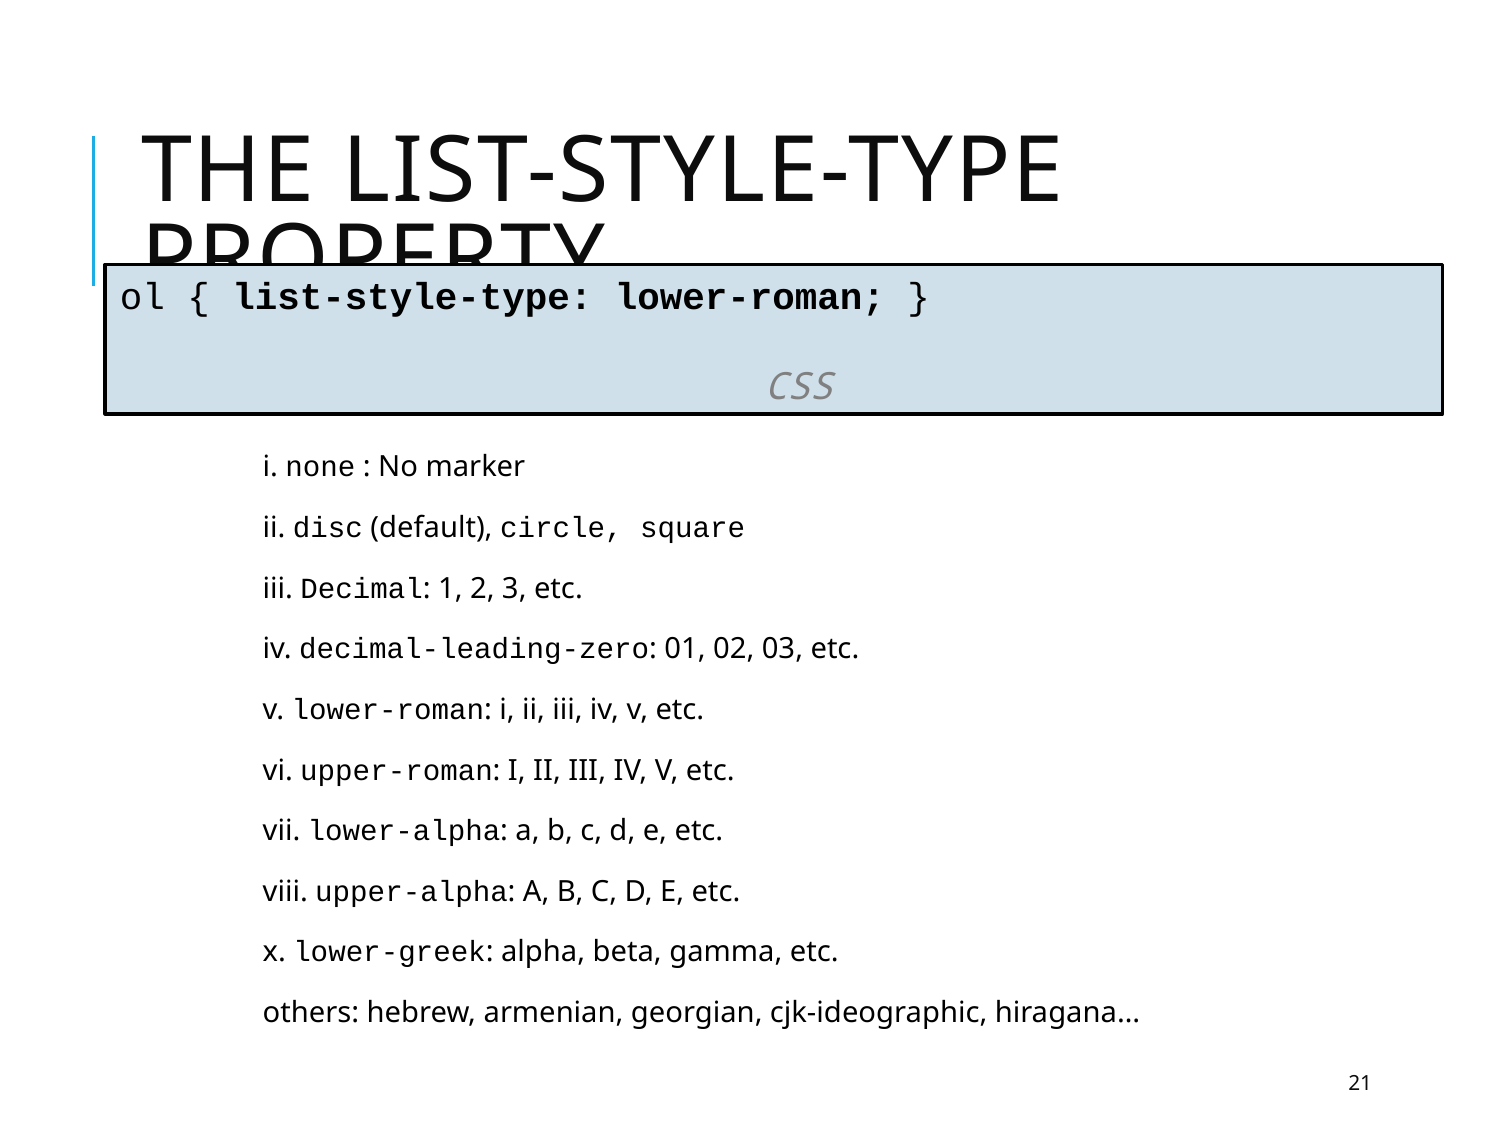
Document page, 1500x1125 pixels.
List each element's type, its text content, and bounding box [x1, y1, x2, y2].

slide_number 21 [1333, 1061, 1454, 1107]
title The list-style-type property [126, 96, 1322, 264]
text_box ol { list-style-type: lower-roman; } CSS [105, 264, 1443, 415]
list Possible values: i. none : No marker ii. disc (default), circle, square iii. Decimal: 1, 2, 3, etc. iv. decimal-leading-zero: 01, 02, 03, etc. v. lower-roman: i, ii, iii, iv, v, etc. vi. upper-roman: I, II, III, IV, V, etc. vii. lower-alpha: a, b, c, d, e, etc. viii. upper-alpha: A, B, C, D, E, etc. x. lower-greek: alpha, beta, gamma, etc. others: hebrew, armenian, georgian, cjk-ideographic, hiragana… [105, 415, 1443, 625]
